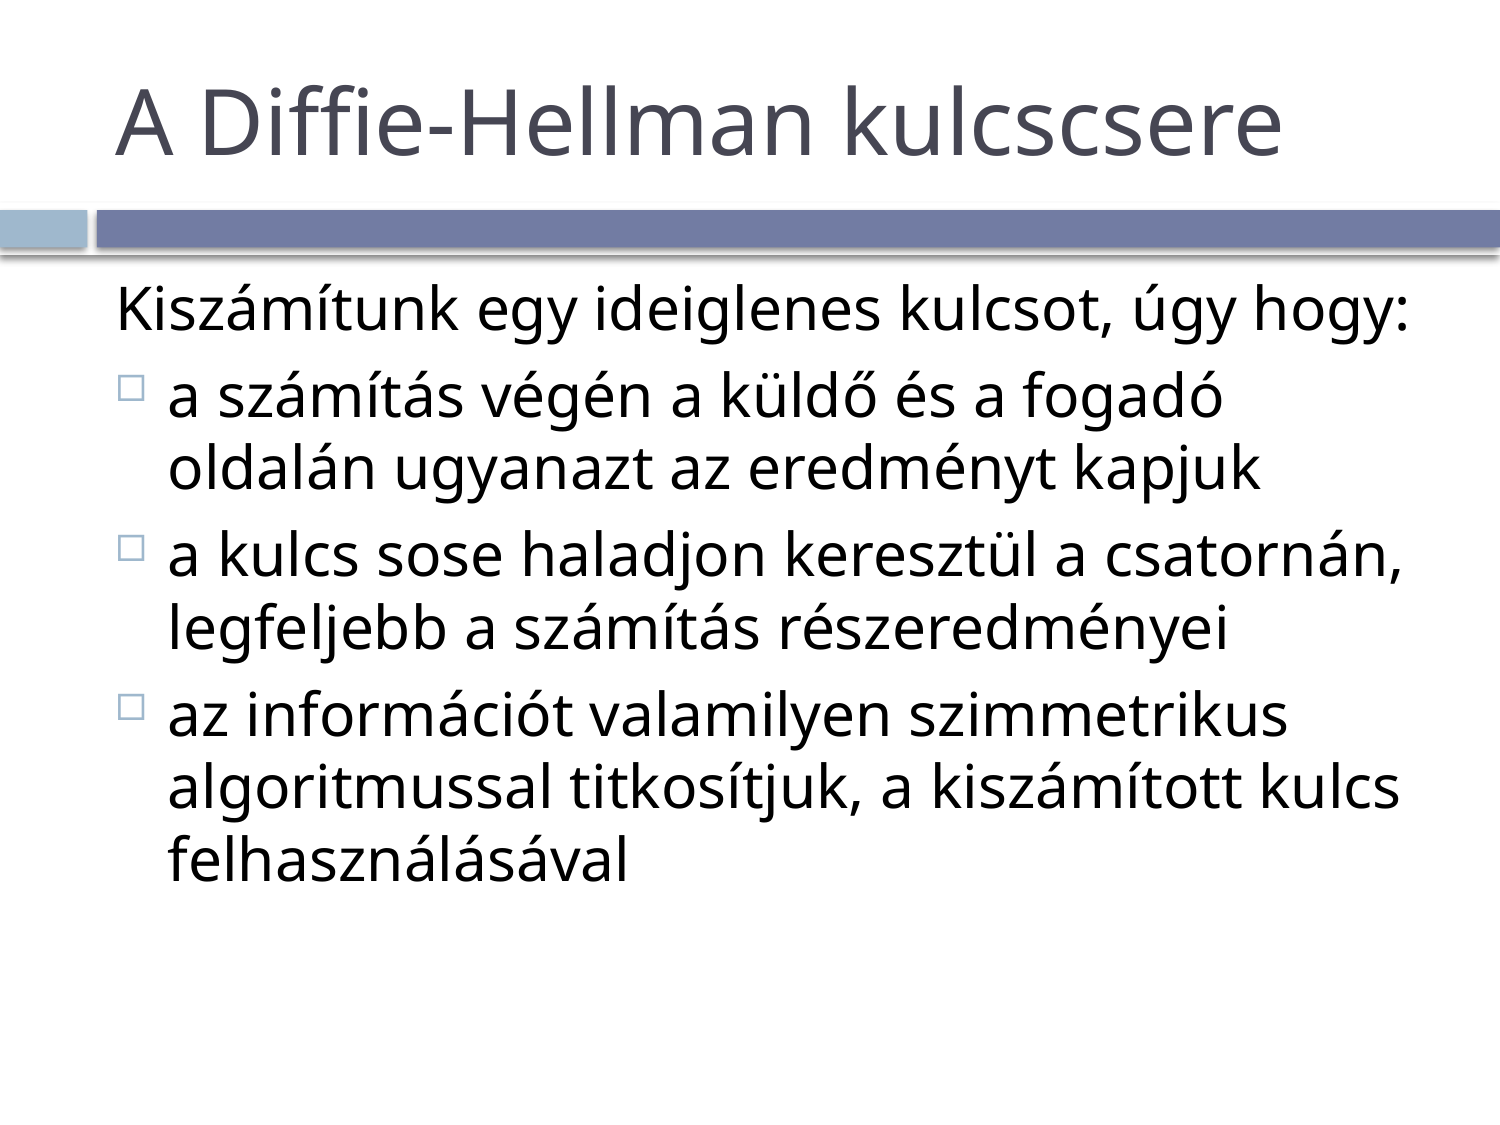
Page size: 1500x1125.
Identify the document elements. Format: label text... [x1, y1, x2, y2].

title A Diffie-Hellman kulcscsere [100, 37, 1438, 200]
list Kiszámítunk egy ideiglenes kulcsot, úgy hogy: a számítás végén a küldő és a fogadó oldalán ugyanazt az eredményt kapjuk a kulcs sose haladjon keresztül a csatornán, legfeljebb a számítás részeredményei az információt valamilyen szimmetrikus algoritmussal titkosítjuk, a kiszámított kulcs felhasználásával [100, 262, 1438, 1000]
